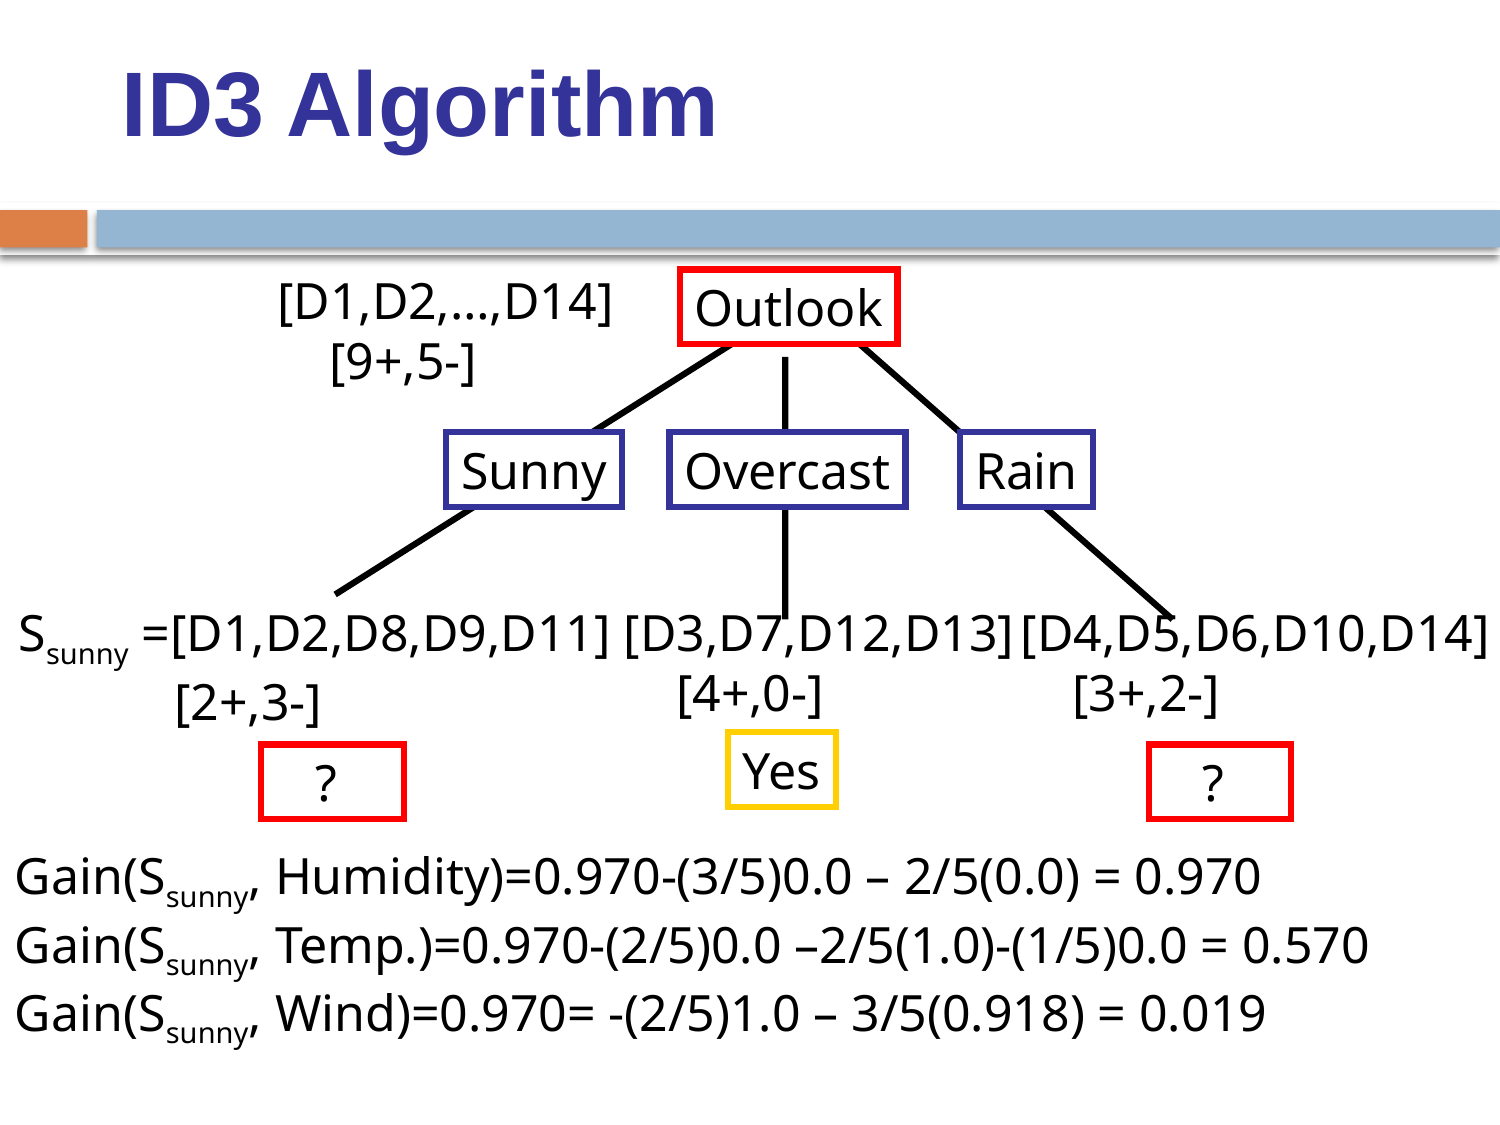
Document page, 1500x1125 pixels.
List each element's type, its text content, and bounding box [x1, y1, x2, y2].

text_box Sunny [446, 431, 622, 507]
text_box Rain [960, 431, 1093, 507]
text_box ? [1148, 744, 1292, 820]
text_box Outlook [679, 269, 898, 345]
text_box [D1,D2,…,D14] [9+,5-] [262, 262, 629, 398]
text_box ID3 Algorithm [106, 24, 1457, 163]
text_box Overcast [669, 431, 906, 507]
text_box [D4,D5,D6,D10,D14] [3+,2-] [1005, 594, 1500, 730]
text_box Ssunny =[D1,D2,D8,D9,D11] [2+,3-] [3, 594, 626, 738]
text_box Yes [728, 731, 836, 807]
text_box ? [261, 744, 404, 820]
text_box [D3,D7,D12,D13] [4+,0-] [609, 594, 1005, 730]
text_box Gain(Ssunny, Humidity)=0.970-(3/5)0.0 – 2/5(0.0) = 0.970 Gain(Ssunny, Temp.)=0.970-(2/5)0.0 –2/5(1.0)-(1/5)0.0 = 0.570 Gain(Ssunny, Wind)=0.970= -(2/5)1.0 – 3/5(0.918) = 0.019 [0, 837, 1463, 1057]
